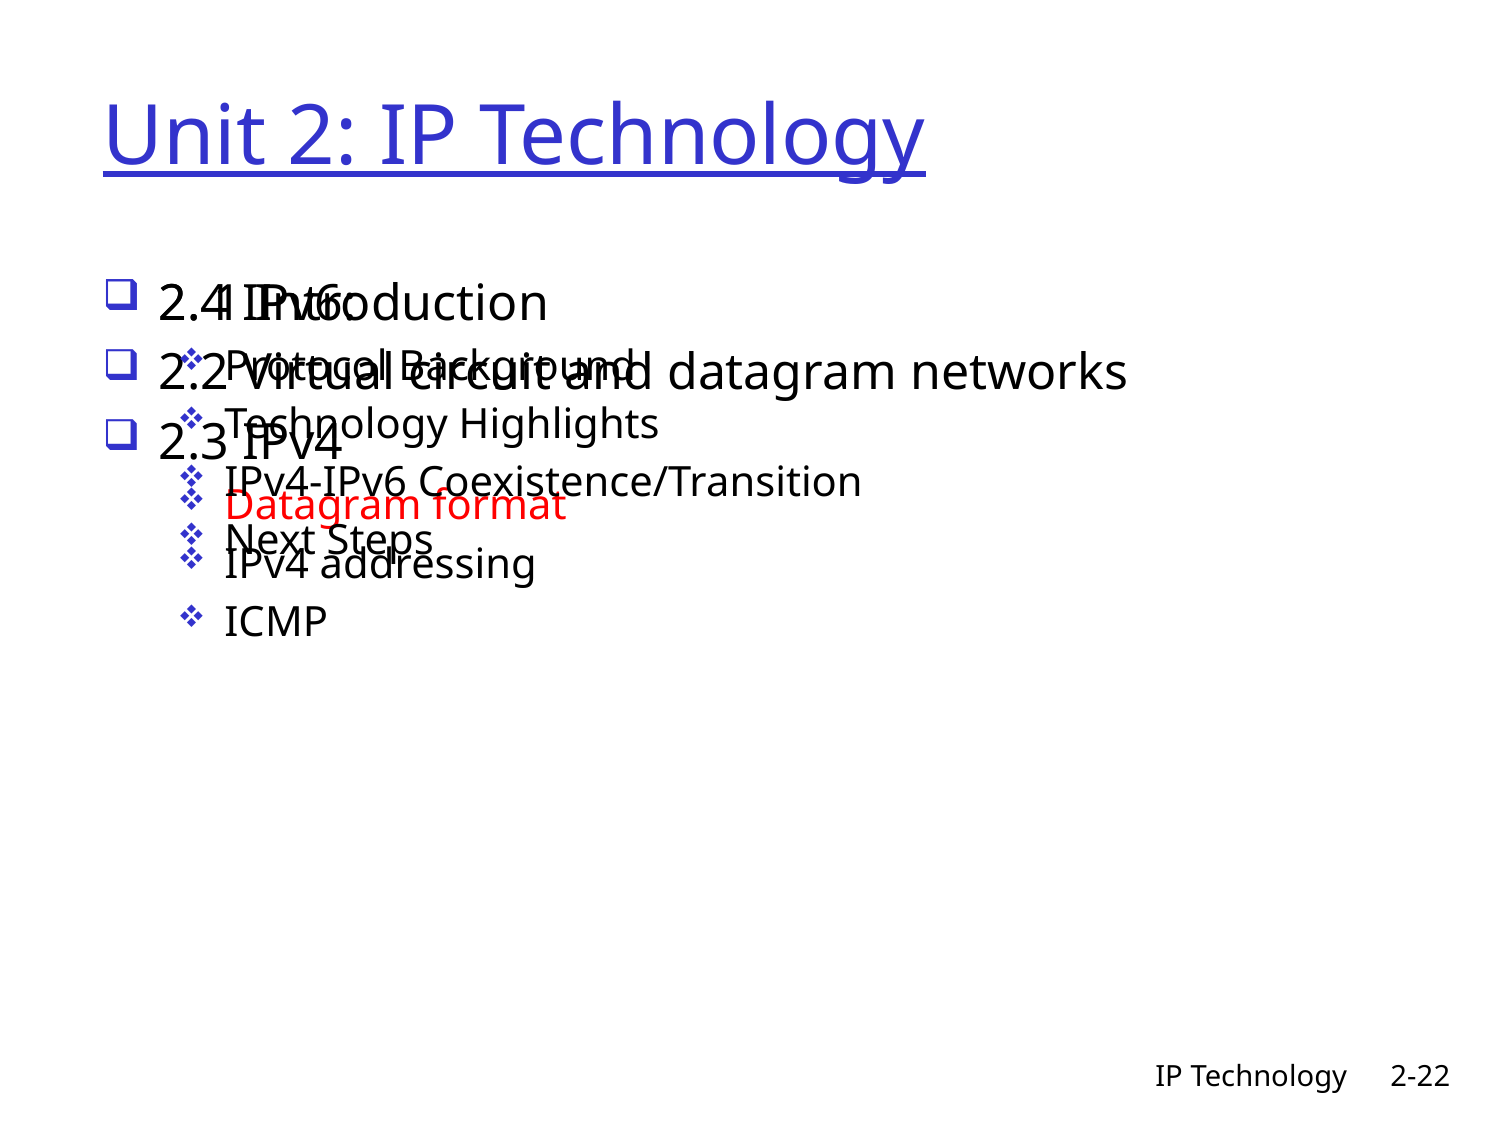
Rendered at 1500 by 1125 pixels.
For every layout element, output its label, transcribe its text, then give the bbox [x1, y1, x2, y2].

slide_number 2-22 [1346, 1049, 1466, 1125]
footer IP Technology [887, 1049, 1346, 1125]
title Unit 2: IP Technology [87, 37, 1363, 226]
list 2.4 IPv6: Protocol Background Technology Highlights IPv4-IPv6 Coexistence/Transition Next Steps [87, 262, 1363, 1026]
